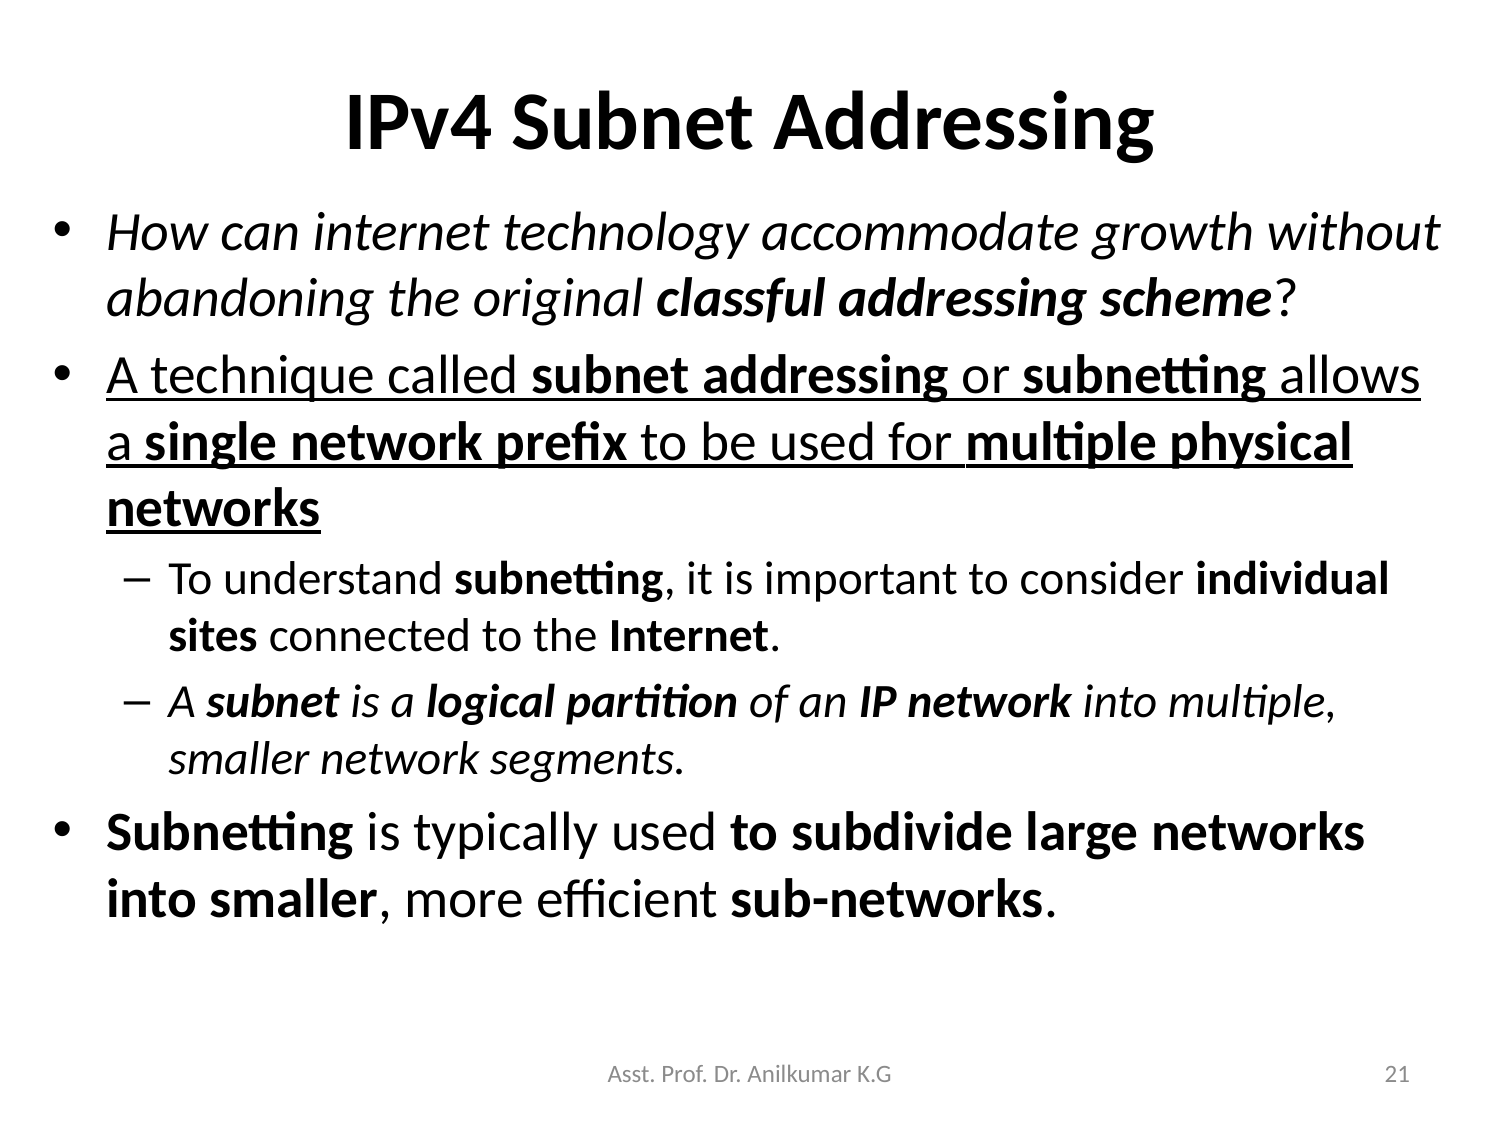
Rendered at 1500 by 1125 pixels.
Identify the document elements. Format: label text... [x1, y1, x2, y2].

title IPv4 Subnet Addressing [75, 45, 1425, 187]
slide_number 21 [1074, 1042, 1425, 1103]
list How can internet technology accommodate growth without abandoning the original classful addressing scheme? A technique called subnet addressing or subnetting allows a single network prefix to be used for multiple physical networks To understand subnetting, it is important to consider individual sites connected to the Internet. A subnet is a logical partition of an IP network into multiple, smaller network segments. Subnetting is typically used to subdivide large networks into smaller, more efficient sub-networks. [37, 187, 1463, 1005]
footer Asst. Prof. Dr. Anilkumar K.G [512, 1042, 988, 1103]
